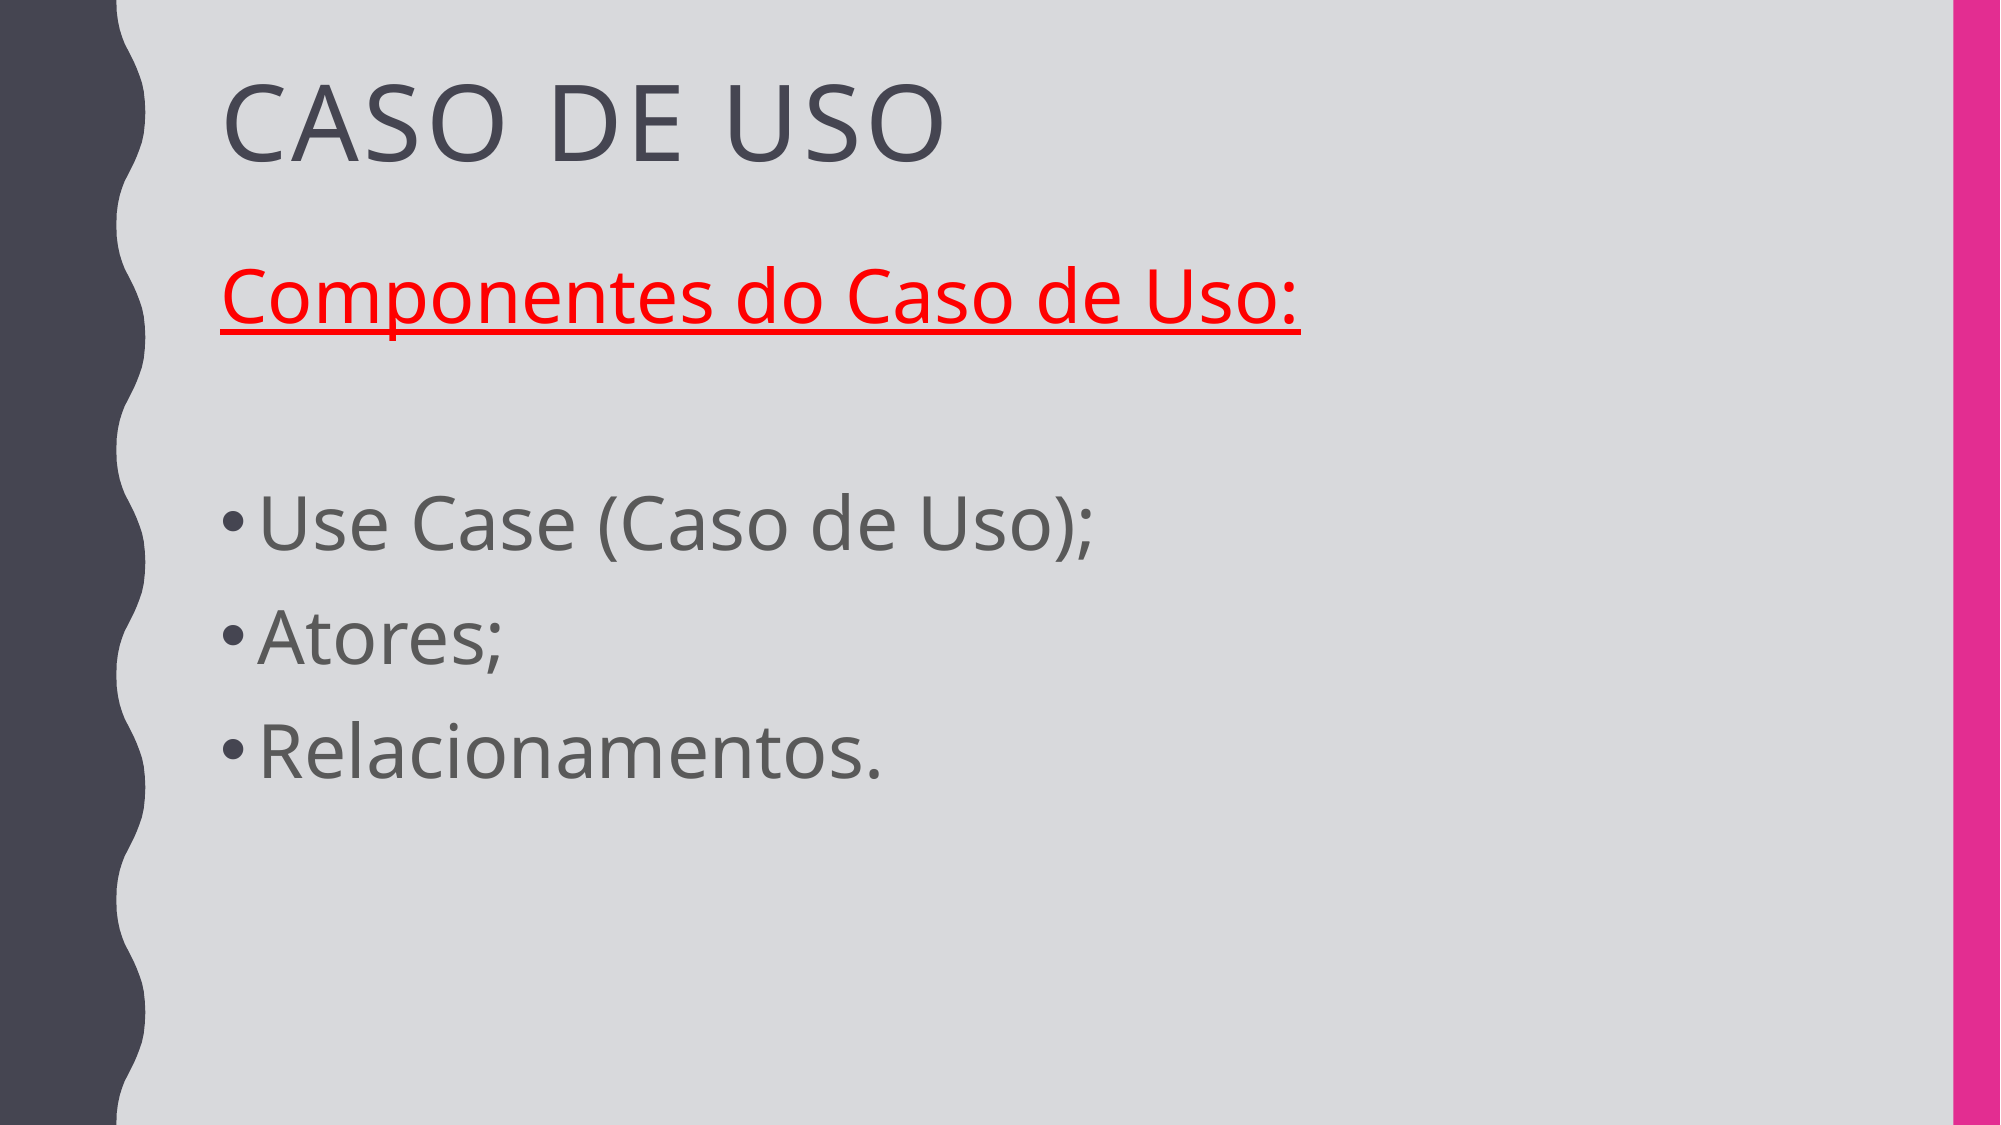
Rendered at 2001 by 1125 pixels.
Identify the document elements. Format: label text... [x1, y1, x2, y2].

title Caso de uso [205, 62, 1875, 232]
list Componentes do Caso de Uso: Use Case (Caso de Uso); Atores; Relacionamentos. [205, 232, 1875, 822]
